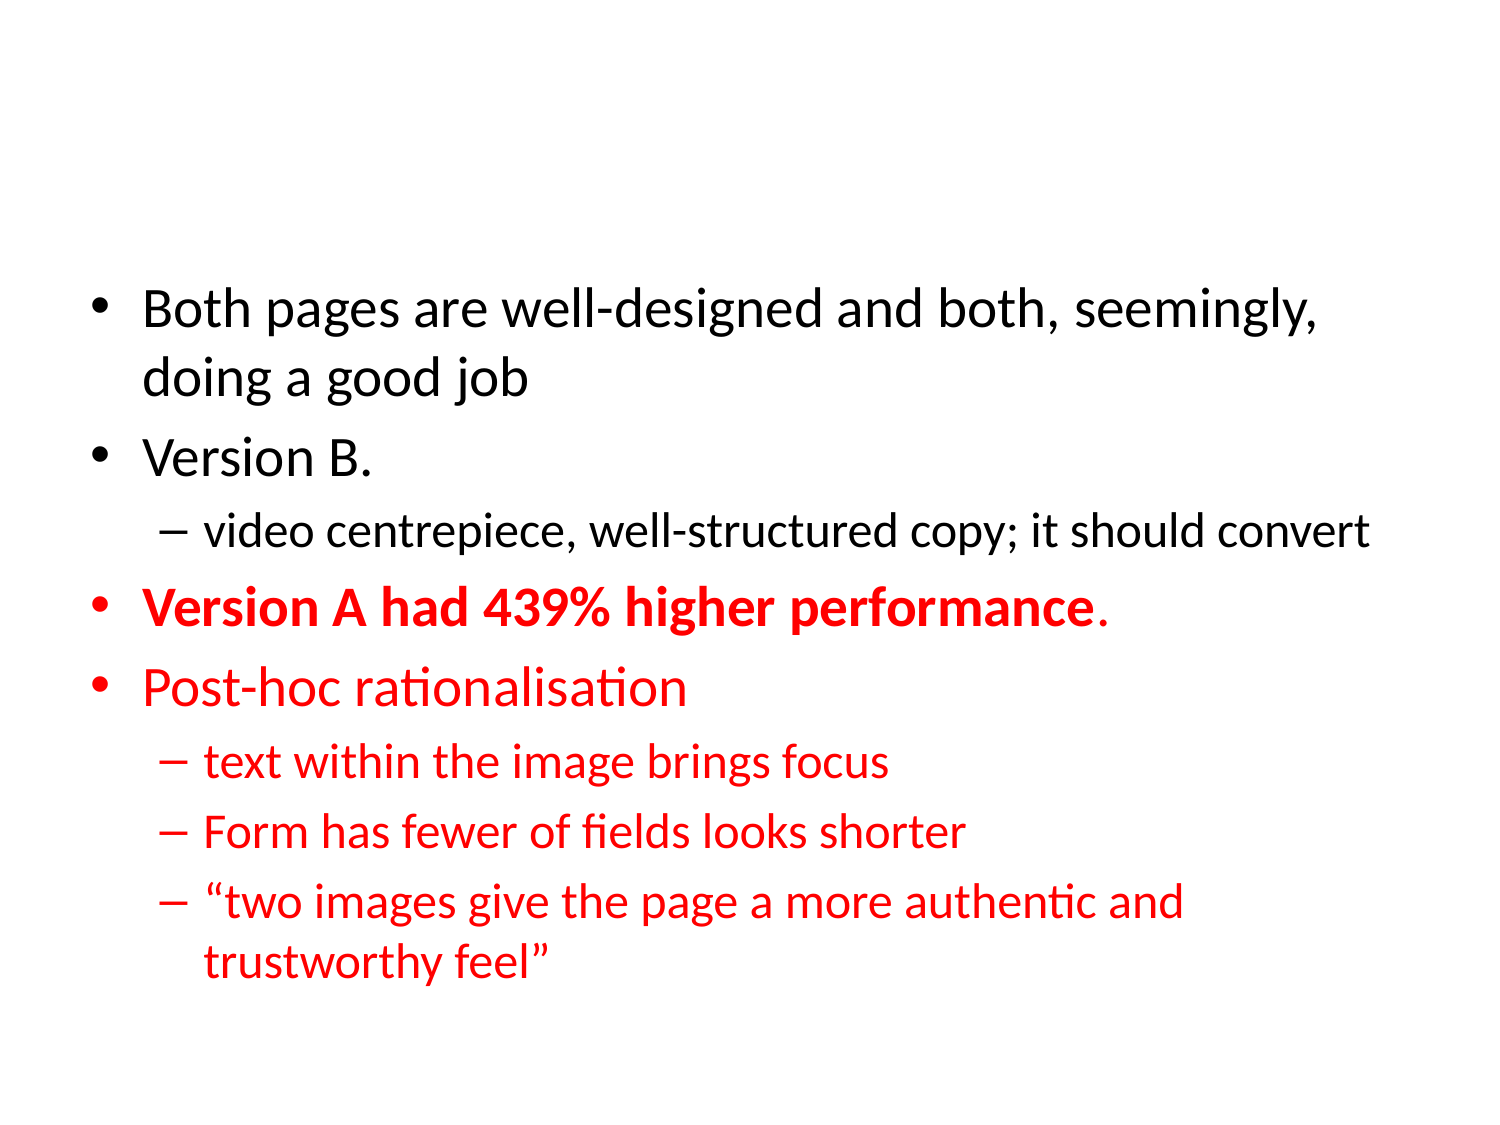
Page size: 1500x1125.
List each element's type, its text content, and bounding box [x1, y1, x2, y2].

list Both pages are well-designed and both, seemingly, doing a good job Version B. video centrepiece, well-structured copy; it should convert Version A had 439% higher performance. Post-hoc rationalisation text within the image brings focus Form has fewer of fields looks shorter “two images give the page a more authentic and trustworthy feel” [75, 262, 1425, 1005]
